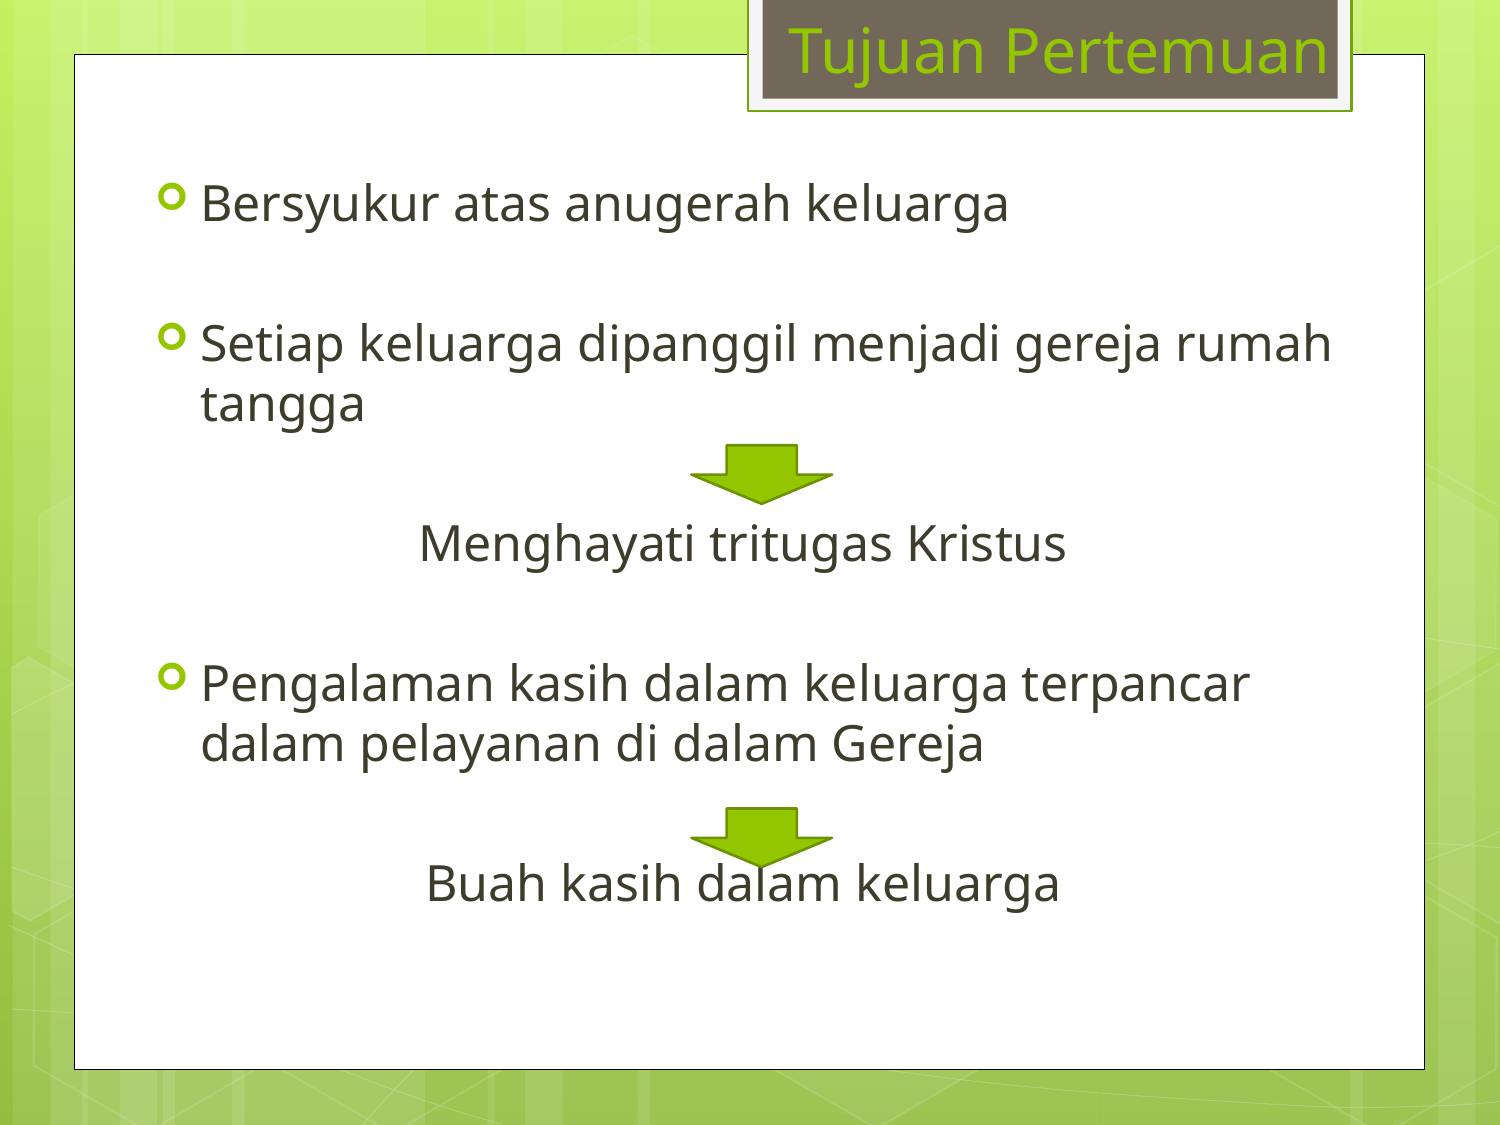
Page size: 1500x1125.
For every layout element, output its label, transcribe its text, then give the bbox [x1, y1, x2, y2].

text_box Tujuan Pertemuan [773, 0, 1348, 94]
list Bersyukur atas anugerah keluarga Setiap keluarga dipanggil menjadi gereja rumah tangga Menghayati tritugas Kristus Pengalaman kasih dalam keluarga terpancar dalam pelayanan di dalam Gereja Buah kasih dalam keluarga [128, 164, 1360, 1032]
text_box [690, 807, 834, 869]
text_box [690, 443, 834, 506]
